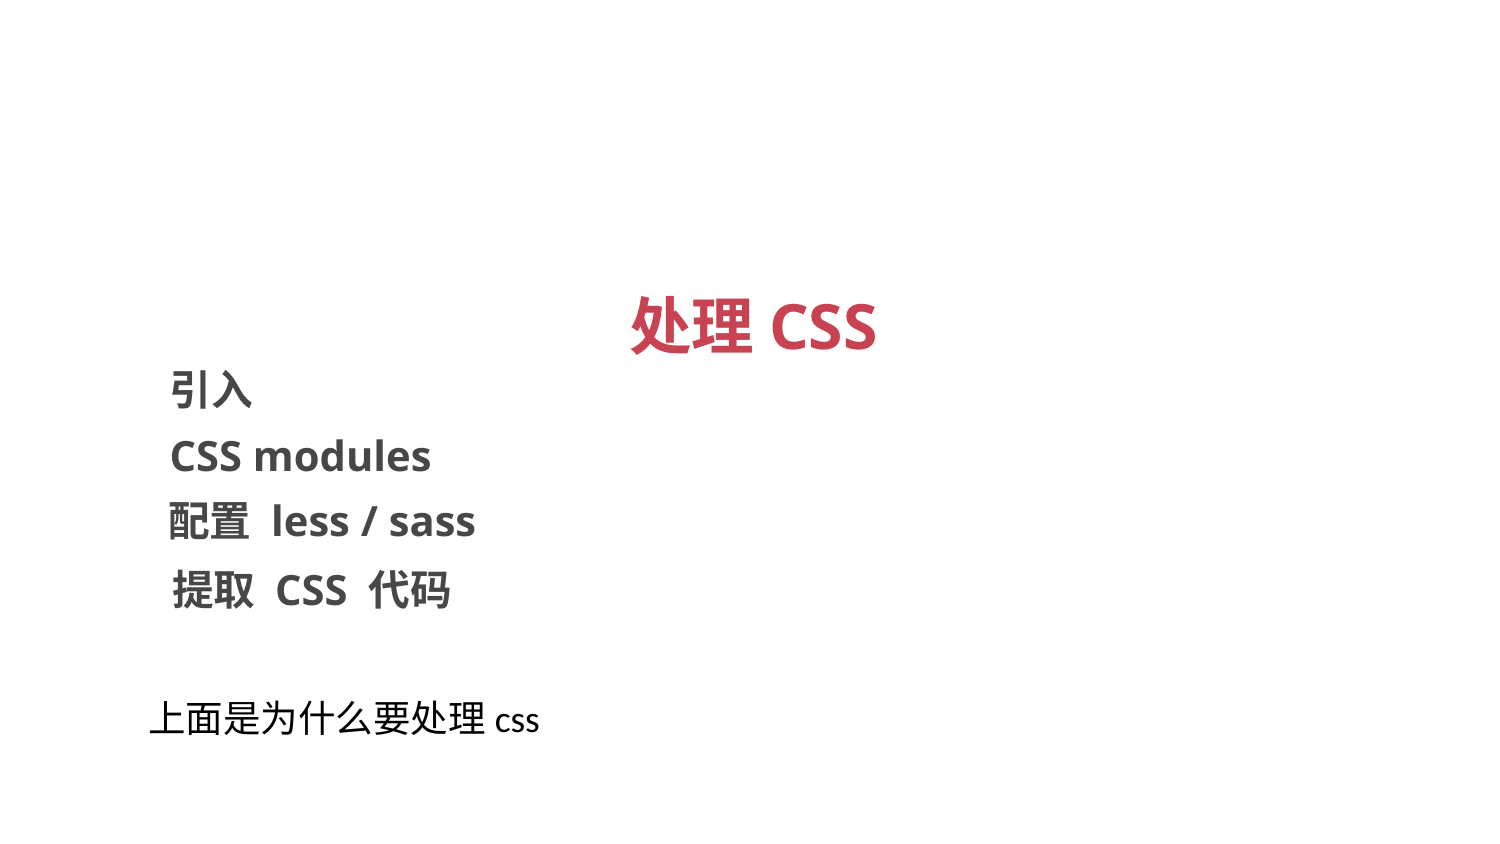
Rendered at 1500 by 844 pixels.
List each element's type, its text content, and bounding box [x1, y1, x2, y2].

text_box 上面是为什么要处理css [133, 687, 555, 748]
text_box CSS modules [79, 421, 1430, 487]
title 处理CSS [78, 254, 1429, 395]
text_box 配置 less / sass [78, 487, 1429, 553]
text_box 提取 CSS 代码 [82, 556, 1433, 622]
text_box 引入 [79, 356, 1430, 421]
